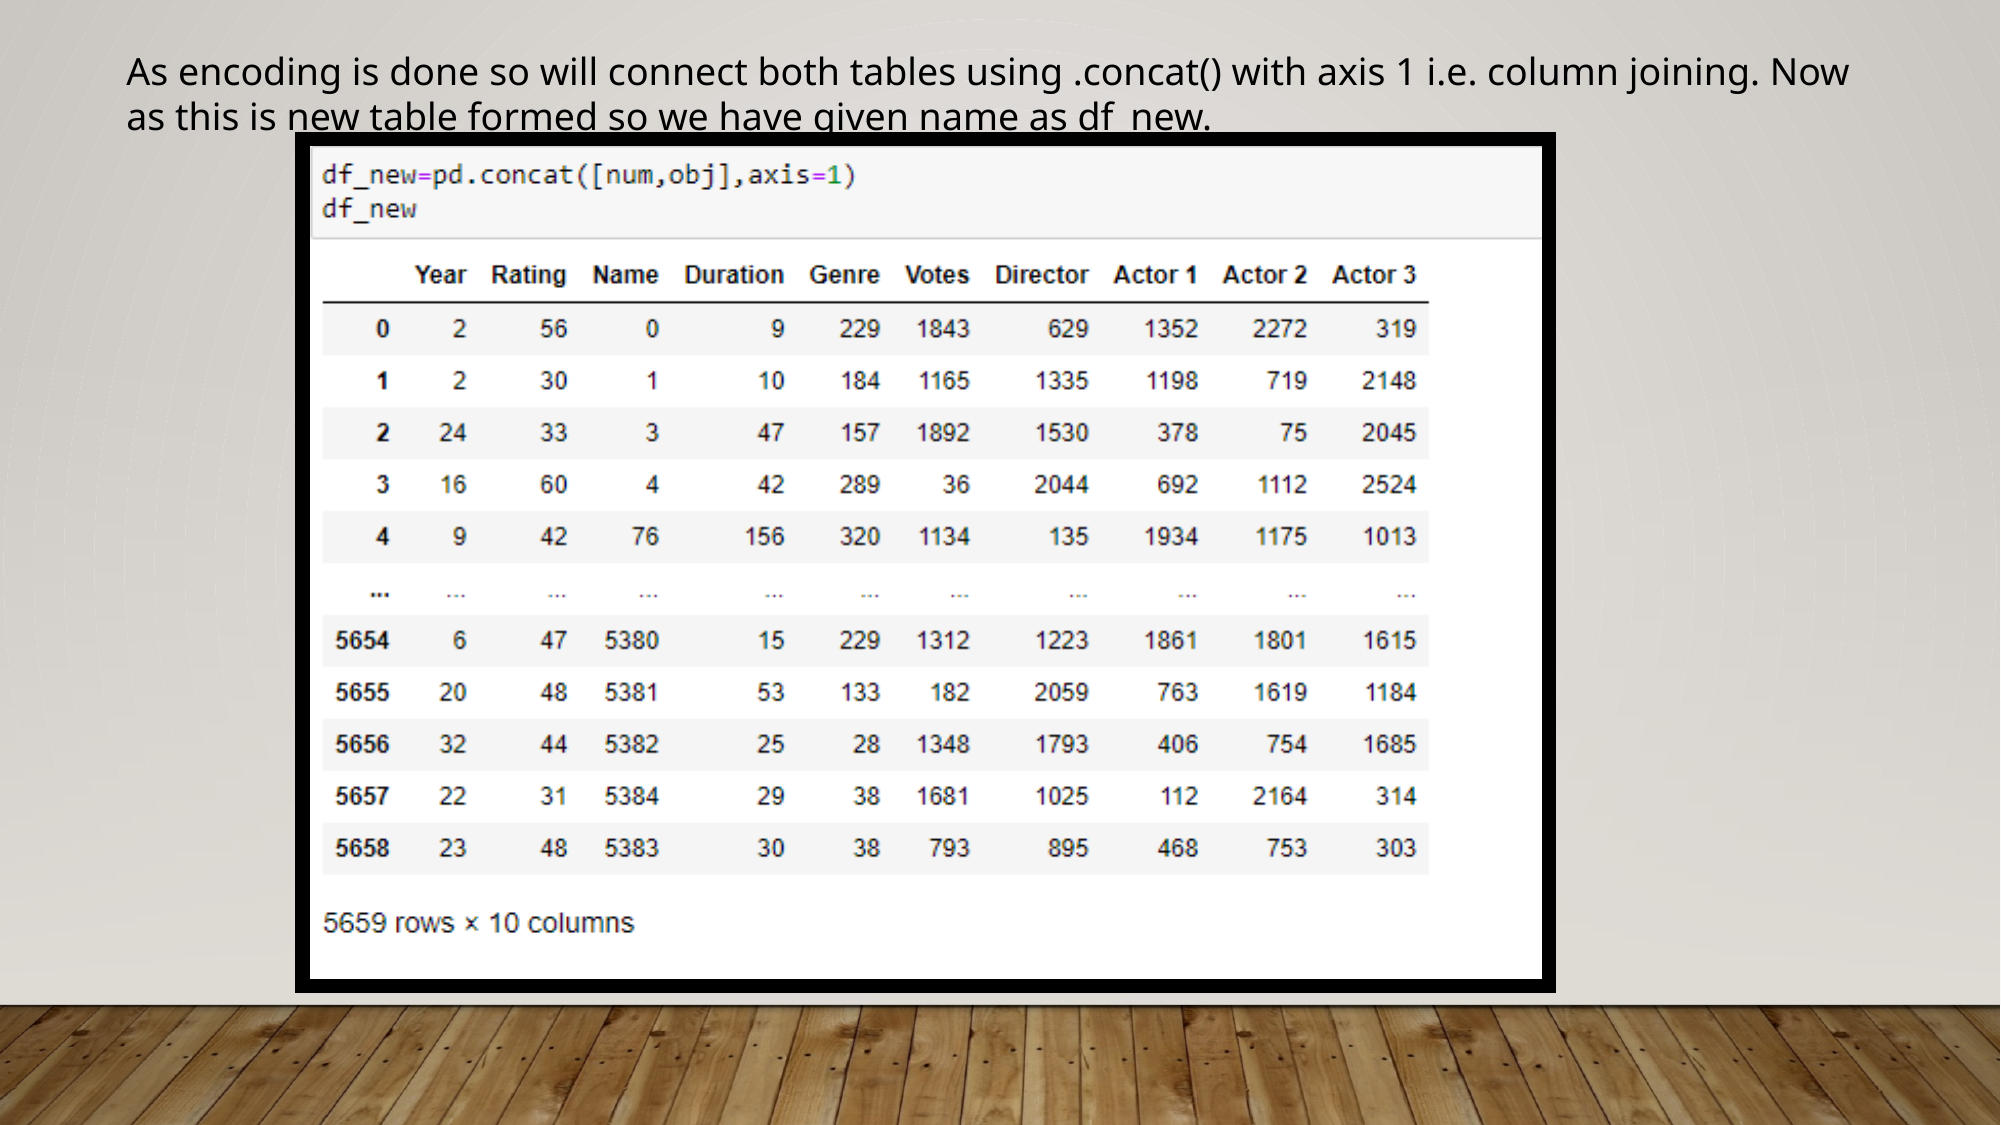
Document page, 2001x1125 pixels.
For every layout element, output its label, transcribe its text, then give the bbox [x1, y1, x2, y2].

picture [309, 146, 1542, 979]
text_box As encoding is done so will connect both tables using .concat() with axis 1 i.e. column joining. Now as this is new table formed so we have given name as df_new. [111, 40, 1886, 146]
picture [0, 1005, 2000, 1125]
